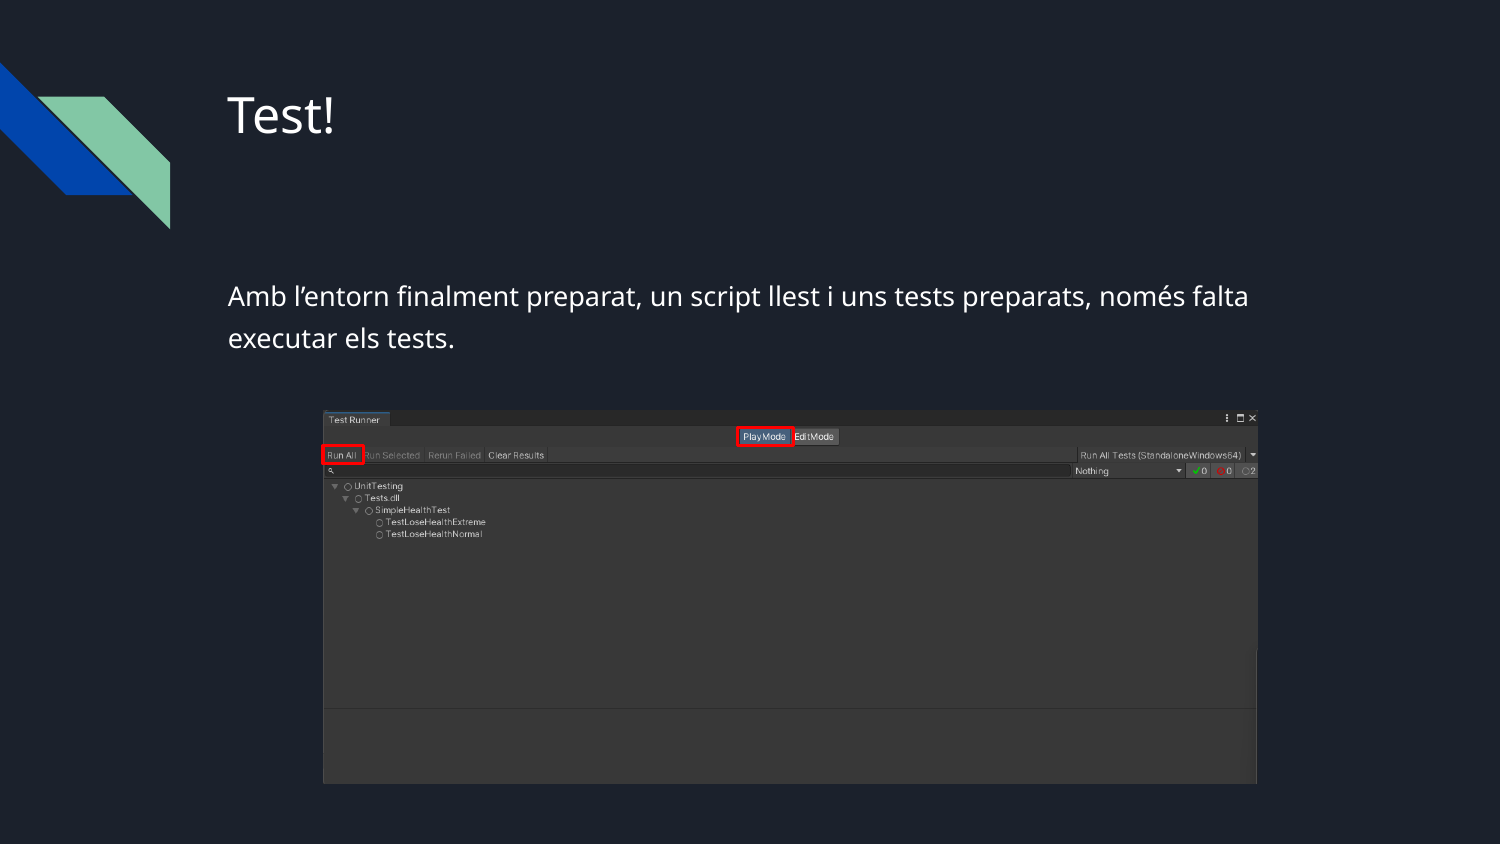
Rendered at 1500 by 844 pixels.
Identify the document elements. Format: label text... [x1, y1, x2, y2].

picture [322, 410, 1258, 784]
list Amb l’entorn finalment preparat, un script llest i uns tests preparats, només falta executar els tests. [212, 257, 1368, 735]
title Test! [212, 64, 1368, 215]
